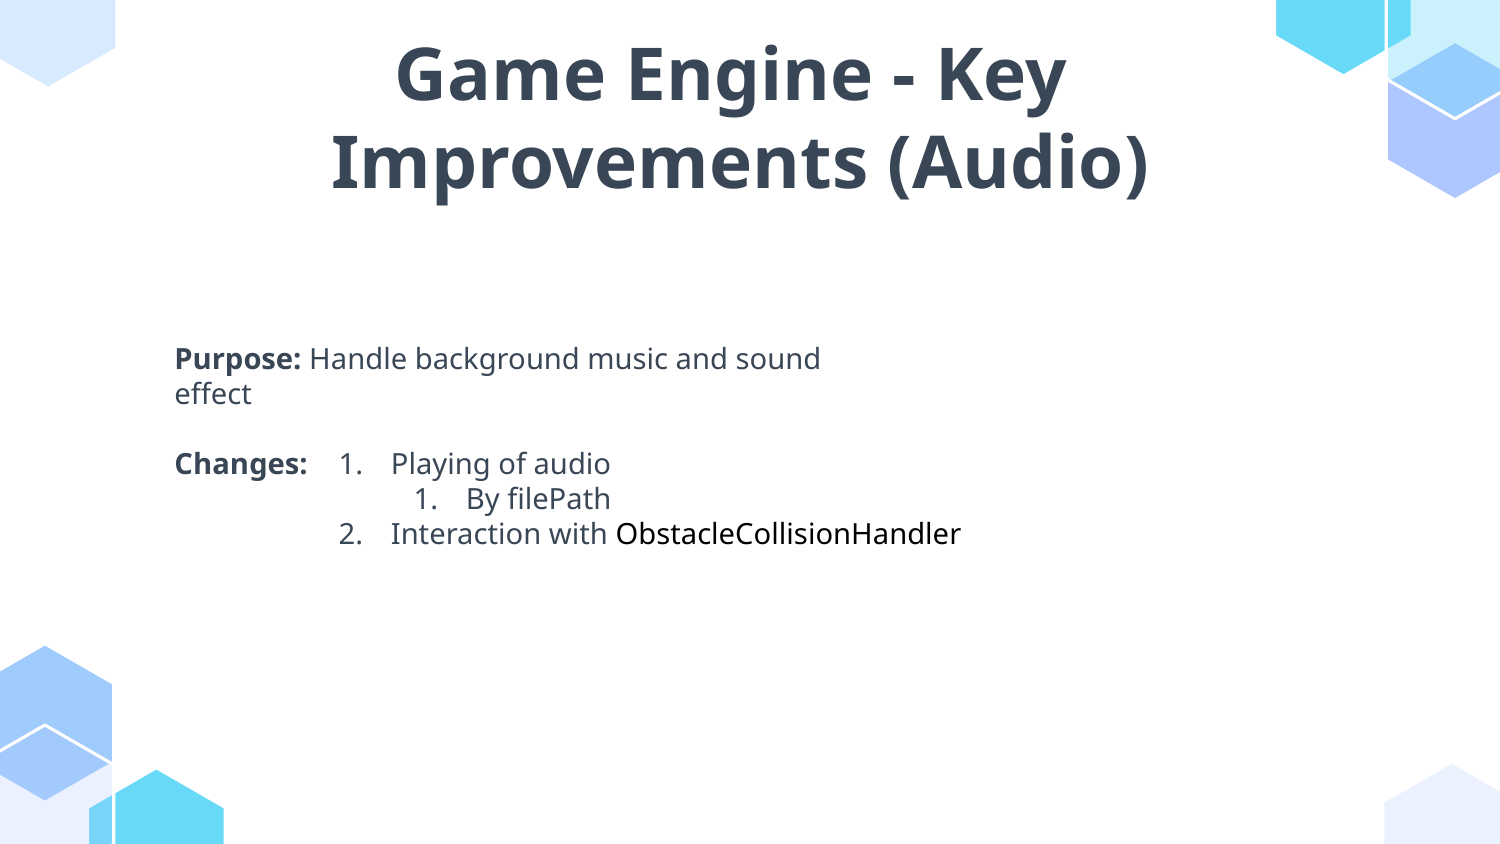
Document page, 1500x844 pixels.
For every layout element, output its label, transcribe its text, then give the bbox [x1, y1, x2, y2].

text_box Playing of audio By filePath Interaction with ObstacleCollisionHandler [300, 430, 1061, 518]
text_box Purpose: Handle background music and sound effect [159, 325, 919, 414]
title Game Engine - Key Improvements (Audio) [108, 12, 1373, 217]
text_box Changes: [159, 430, 300, 496]
